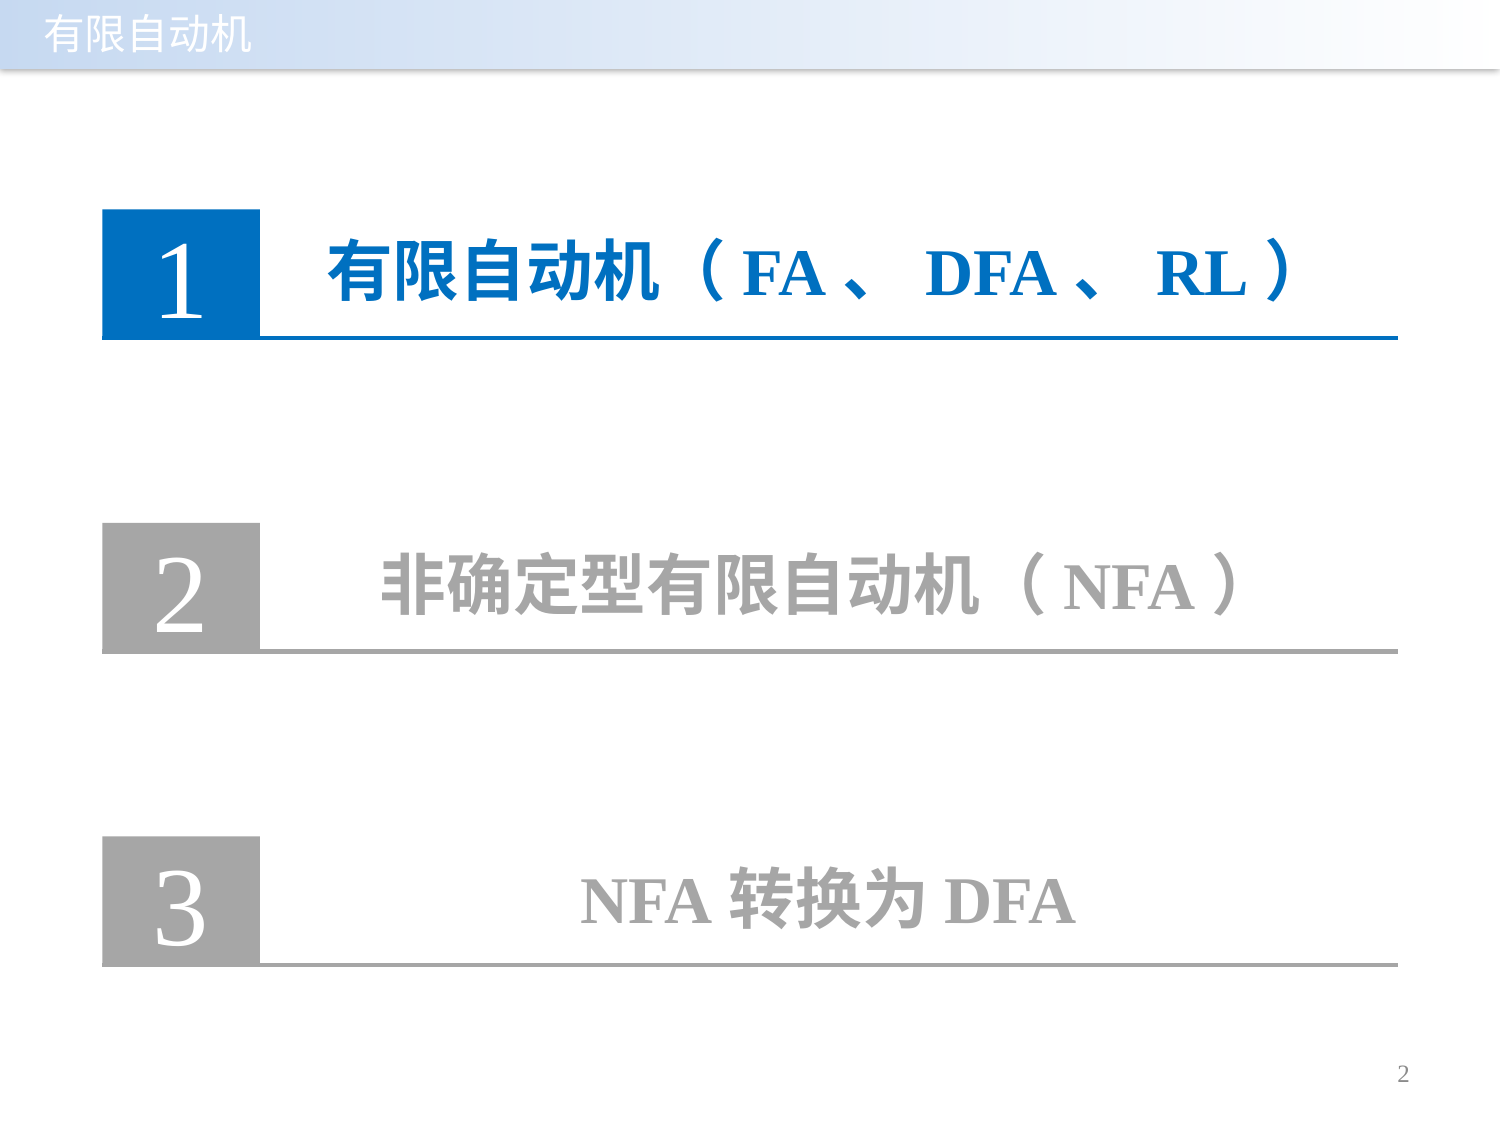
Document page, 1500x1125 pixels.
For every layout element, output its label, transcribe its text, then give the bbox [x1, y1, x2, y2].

slide_number 2 [1074, 1042, 1425, 1103]
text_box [102, 522, 1398, 652]
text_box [102, 836, 1398, 966]
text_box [102, 209, 1398, 339]
